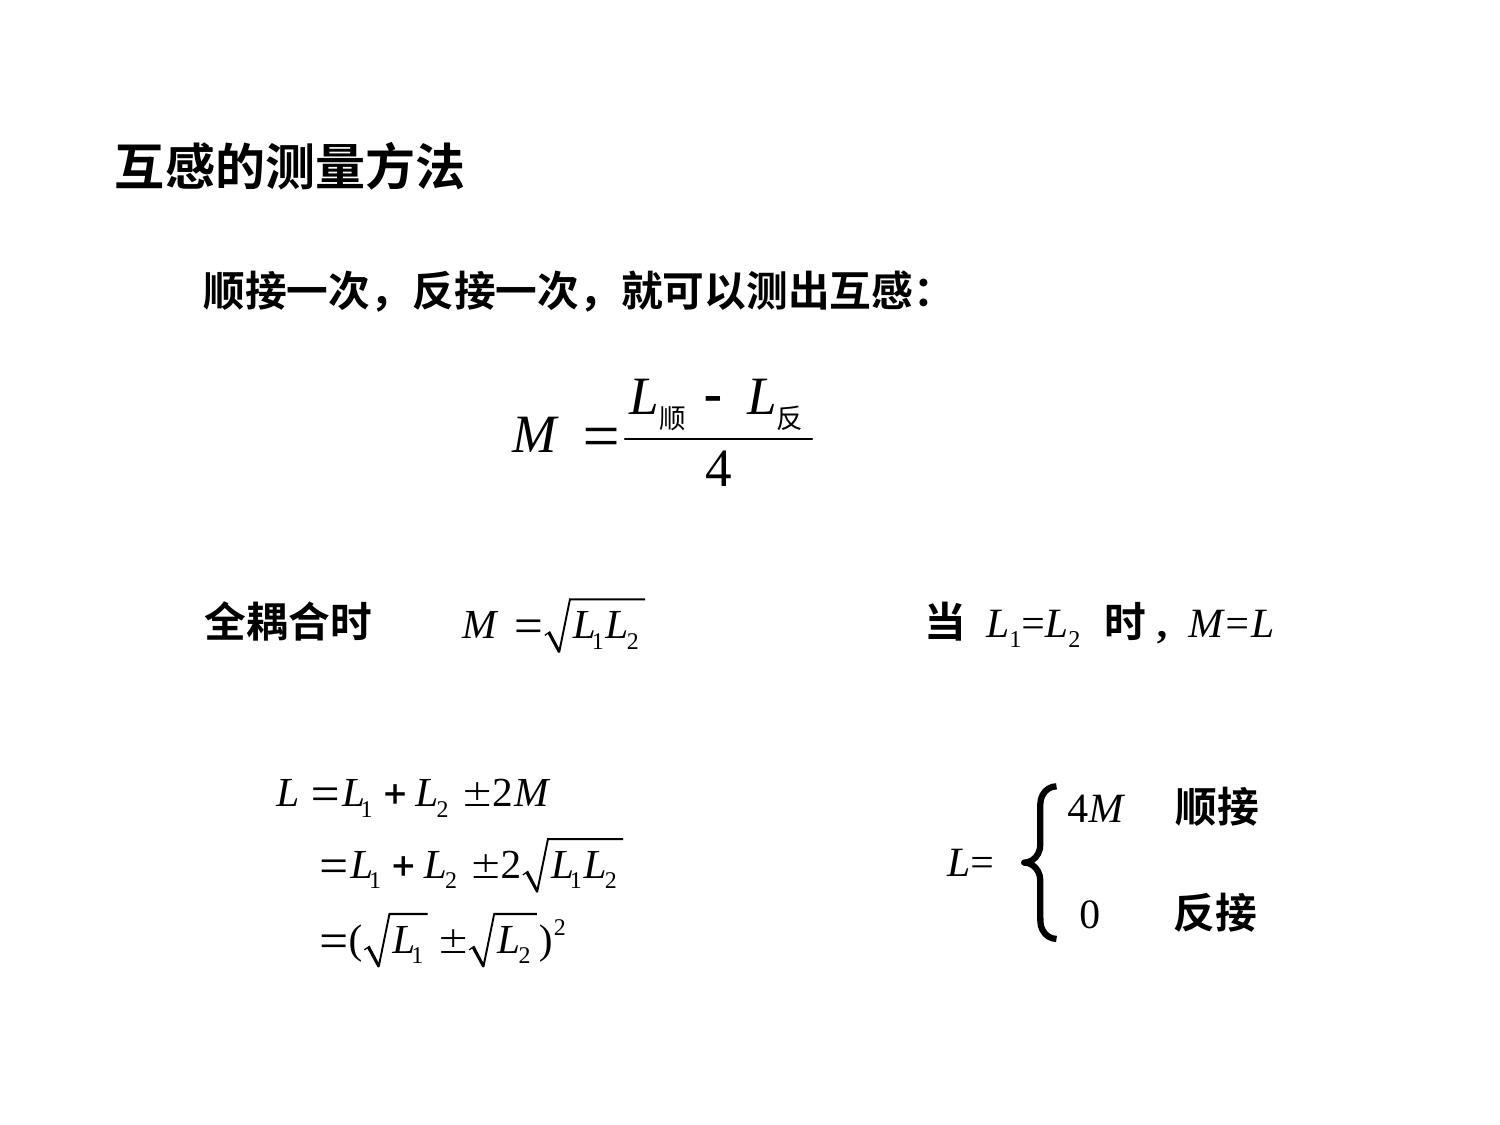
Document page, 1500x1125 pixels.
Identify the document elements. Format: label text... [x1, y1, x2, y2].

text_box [931, 773, 1270, 946]
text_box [504, 363, 821, 493]
text_box 顺接一次，反接一次，就可以测出互感： [171, 257, 1424, 323]
text_box 互感的测量方法： [100, 127, 514, 203]
text_box 全耦合时 [190, 588, 397, 654]
text_box 当 L1=L2 时, M=L [910, 588, 1290, 661]
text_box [454, 589, 654, 662]
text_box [267, 765, 633, 977]
